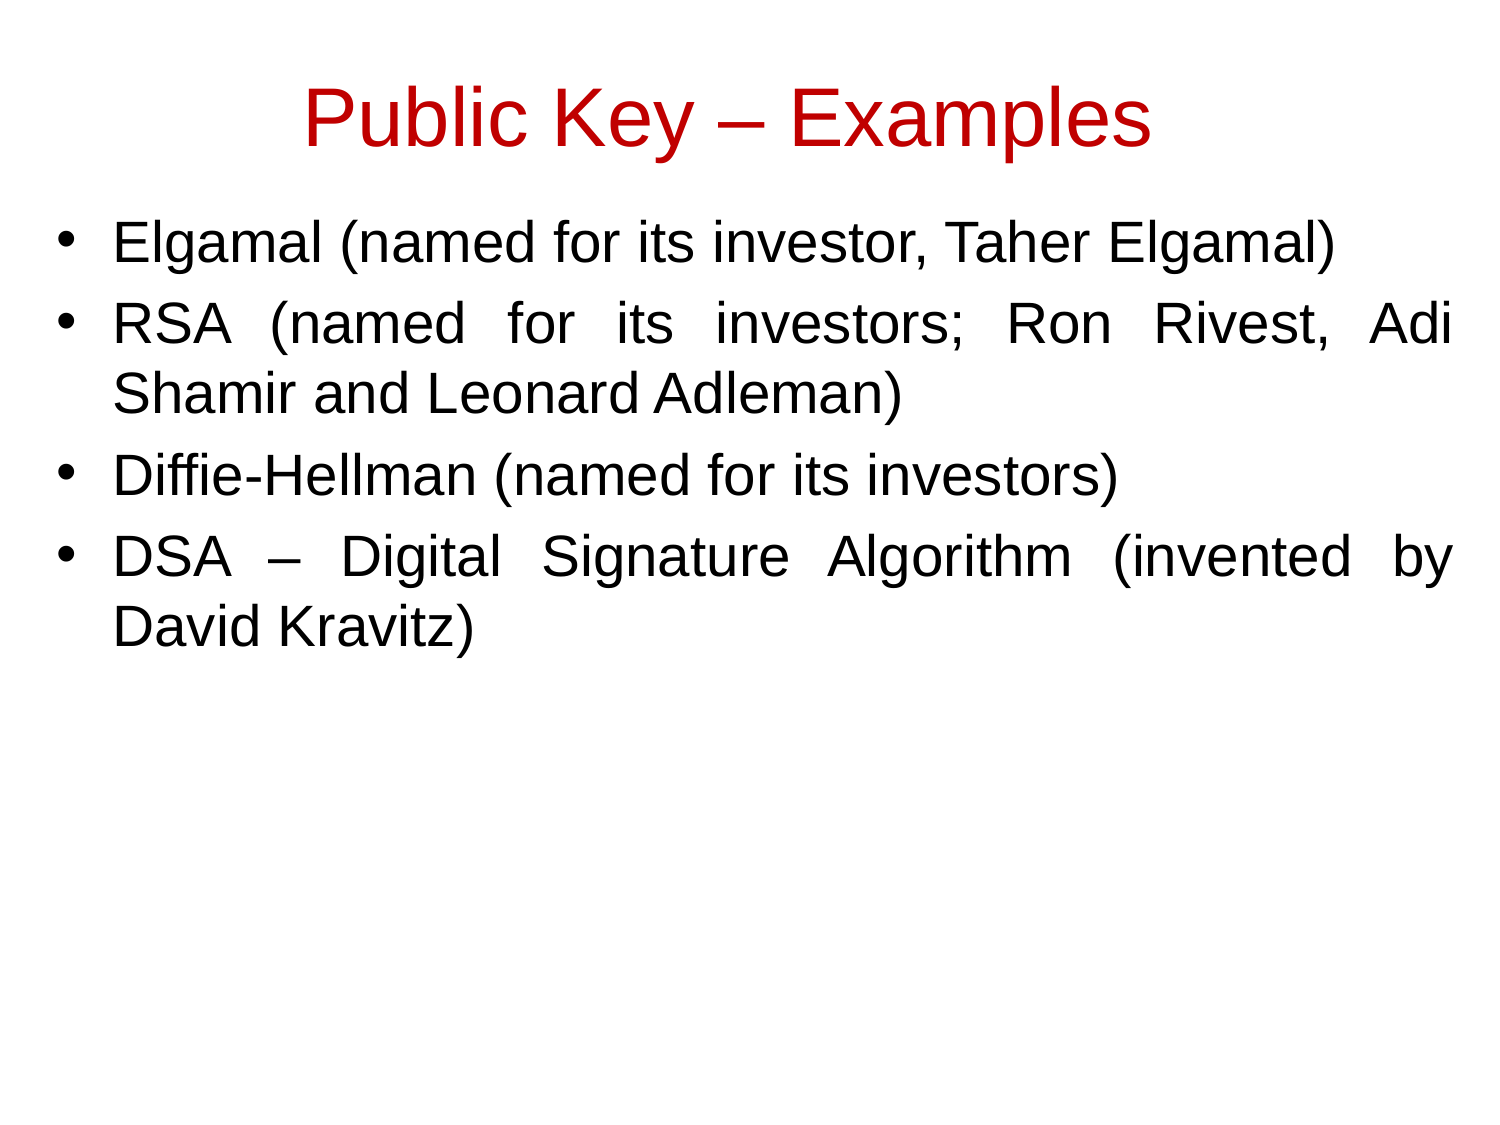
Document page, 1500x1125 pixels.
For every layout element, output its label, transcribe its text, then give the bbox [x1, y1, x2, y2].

list Elgamal (named for its investor, Taher Elgamal) RSA (named for its investors; Ron Rivest, Adi Shamir and Leonard Adleman) Diffie-Hellman (named for its investors) DSA – Digital Signature Algorithm (invented by David Kravitz) [41, 196, 1471, 1059]
title Public Key – Examples [64, 19, 1415, 196]
